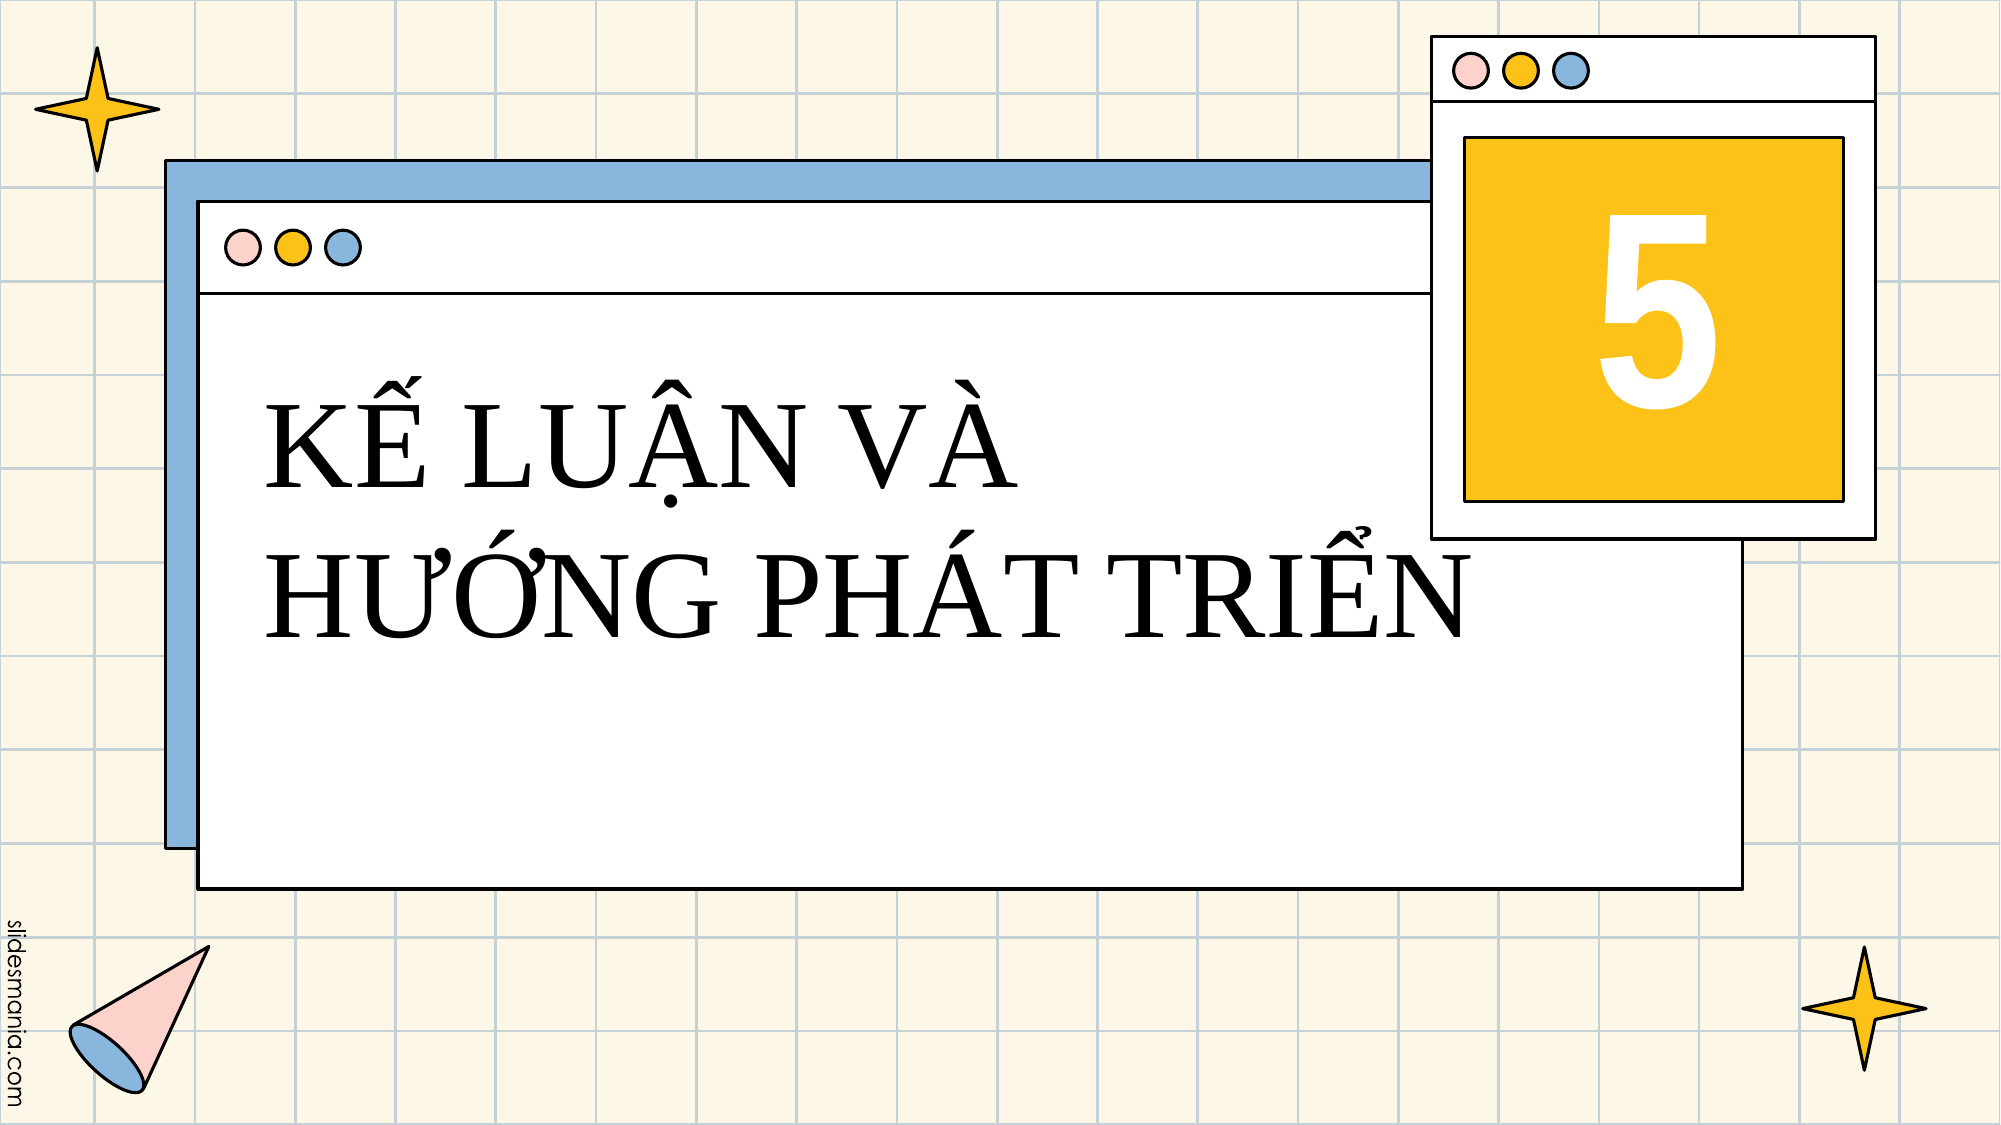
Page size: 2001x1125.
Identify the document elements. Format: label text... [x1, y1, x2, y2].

title KẾ LUẬN VÀ HƯỚNG PHÁT TRIỂN [243, 342, 1517, 682]
